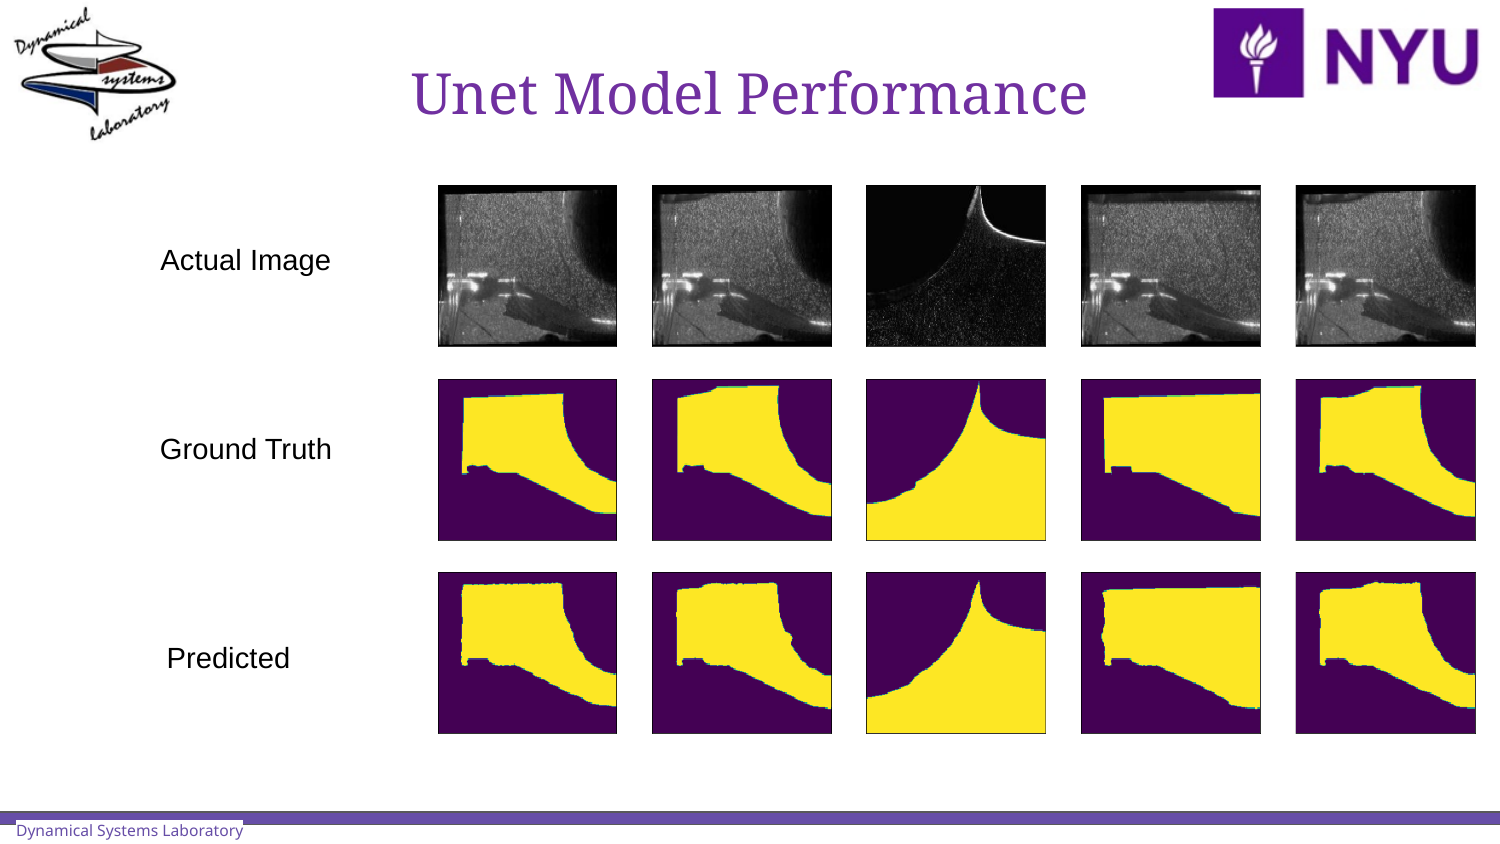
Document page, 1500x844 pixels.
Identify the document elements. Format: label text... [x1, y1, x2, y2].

text_box Predicted [0, 624, 422, 689]
picture [1194, 0, 1500, 127]
text_box Ground Truth [0, 415, 422, 481]
picture [0, 0, 235, 147]
title Unet Model Performance [51, 42, 1449, 167]
text_box Actual Image [0, 226, 422, 292]
picture [427, 178, 1480, 748]
